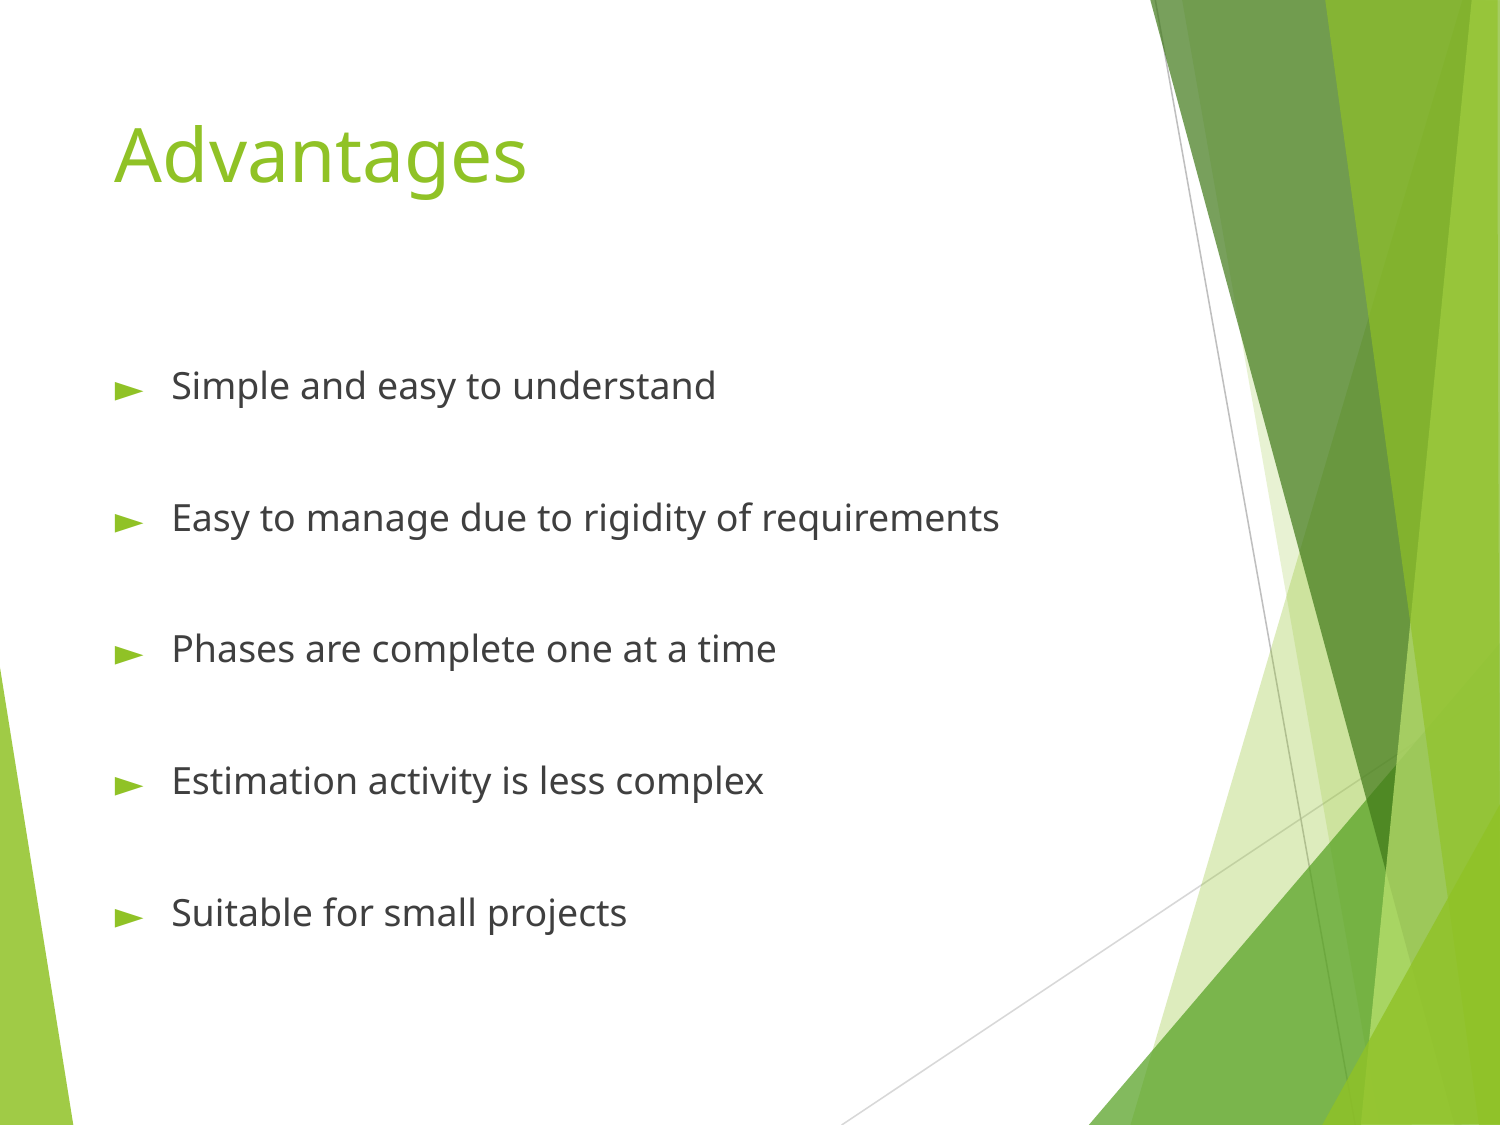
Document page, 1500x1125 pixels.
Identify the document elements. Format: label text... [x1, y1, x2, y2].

list Simple and easy to understand Easy to manage due to rigidity of requirements Phases are complete one at a time Estimation activity is less complex Suitable for small projects [99, 354, 1142, 992]
title Advantages [99, 99, 1142, 317]
